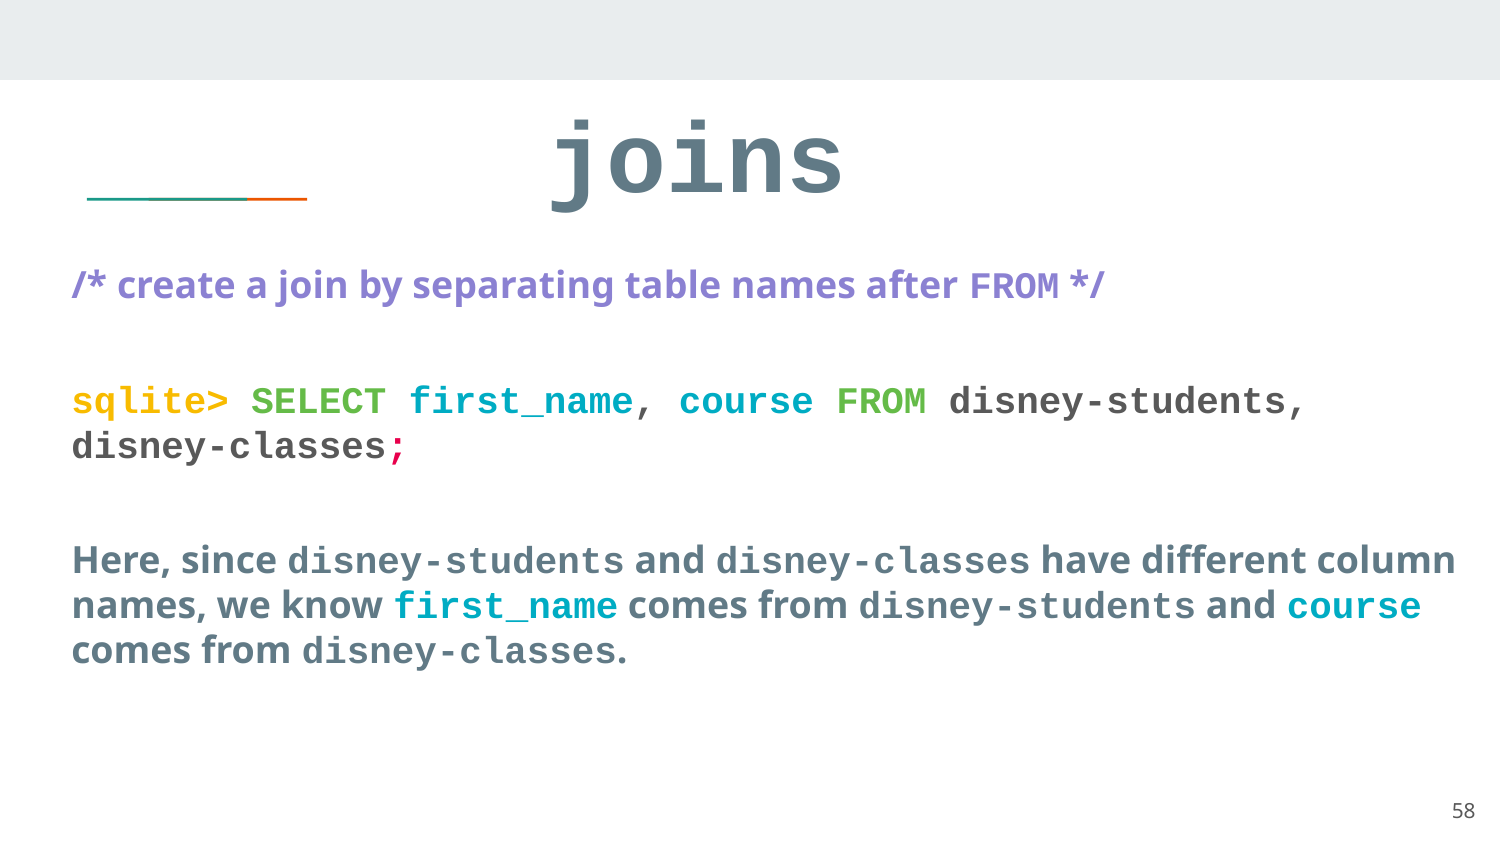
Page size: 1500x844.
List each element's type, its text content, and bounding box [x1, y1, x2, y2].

slide_number 58 [1400, 779, 1491, 844]
list /* create a join by separating table names after FROM */ sqlite> SELECT first_name, course FROM disney-students, disney-classes; Here, since disney-students and disney-classes have different column names, we know first_name comes from disney-students and course comes from disney-classes. [56, 245, 1474, 810]
title joins [531, 77, 1398, 183]
